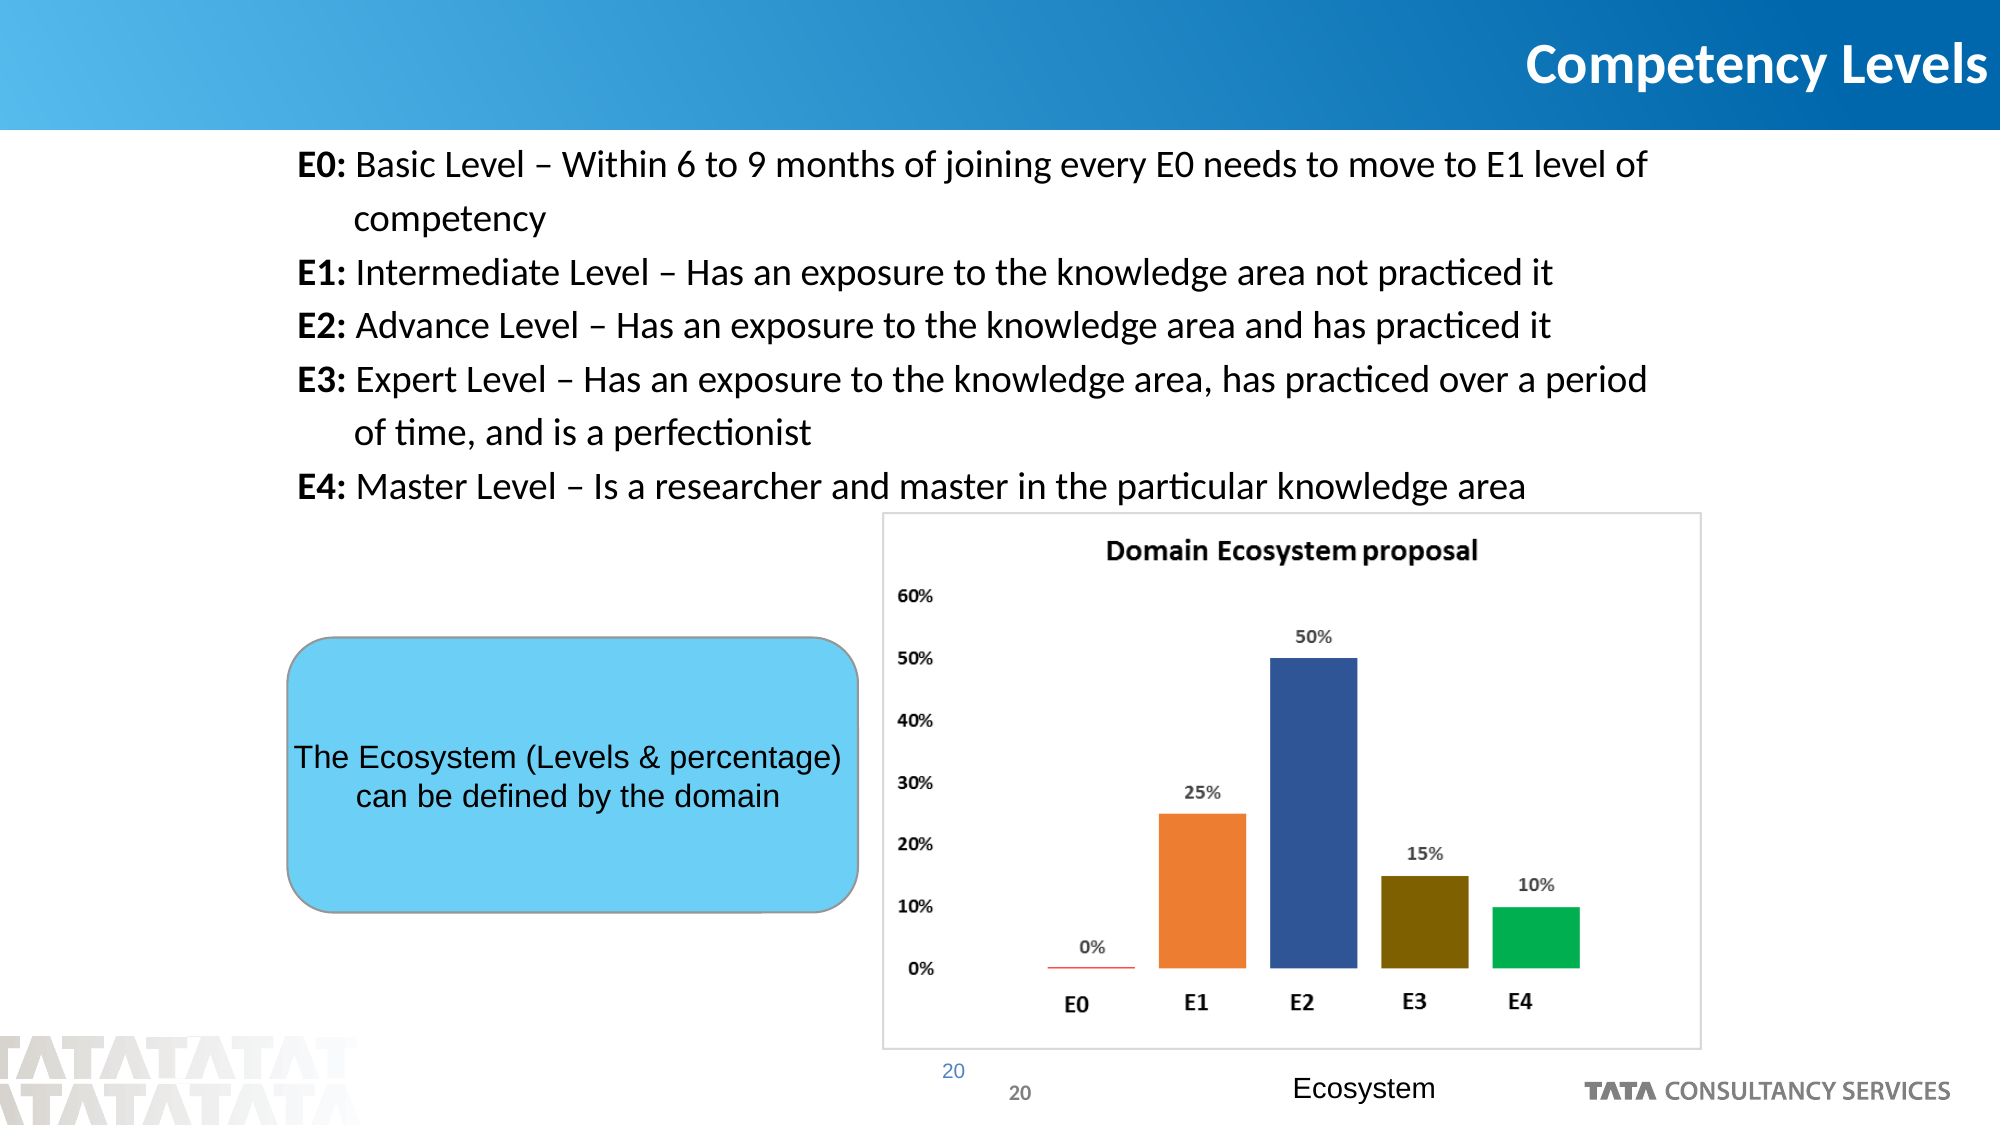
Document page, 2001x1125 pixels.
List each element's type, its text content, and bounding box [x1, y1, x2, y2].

title Competency Levels [276, 8, 2000, 113]
slide_number 20 [927, 1058, 1073, 1110]
text_box E0: Basic Level – Within 6 to 9 months of joining every E0 needs to move to E1 level of competency E1: Intermediate Level – Has an exposure to the knowledge area not practiced it E2: Advance Level – Has an exposure to the knowledge area and has practiced it E3: Expert Level – Has an exposure to the knowledge area, has practiced over a period of time, and is a perfectionist E4: Master Level – Is a researcher and master in the particular knowledge area [282, 124, 1696, 515]
text_box Ecosystem [1187, 1061, 1550, 1112]
picture [881, 512, 1702, 1050]
text_box The Ecosystem (Levels & percentage) can be defined by the domain [287, 637, 859, 913]
